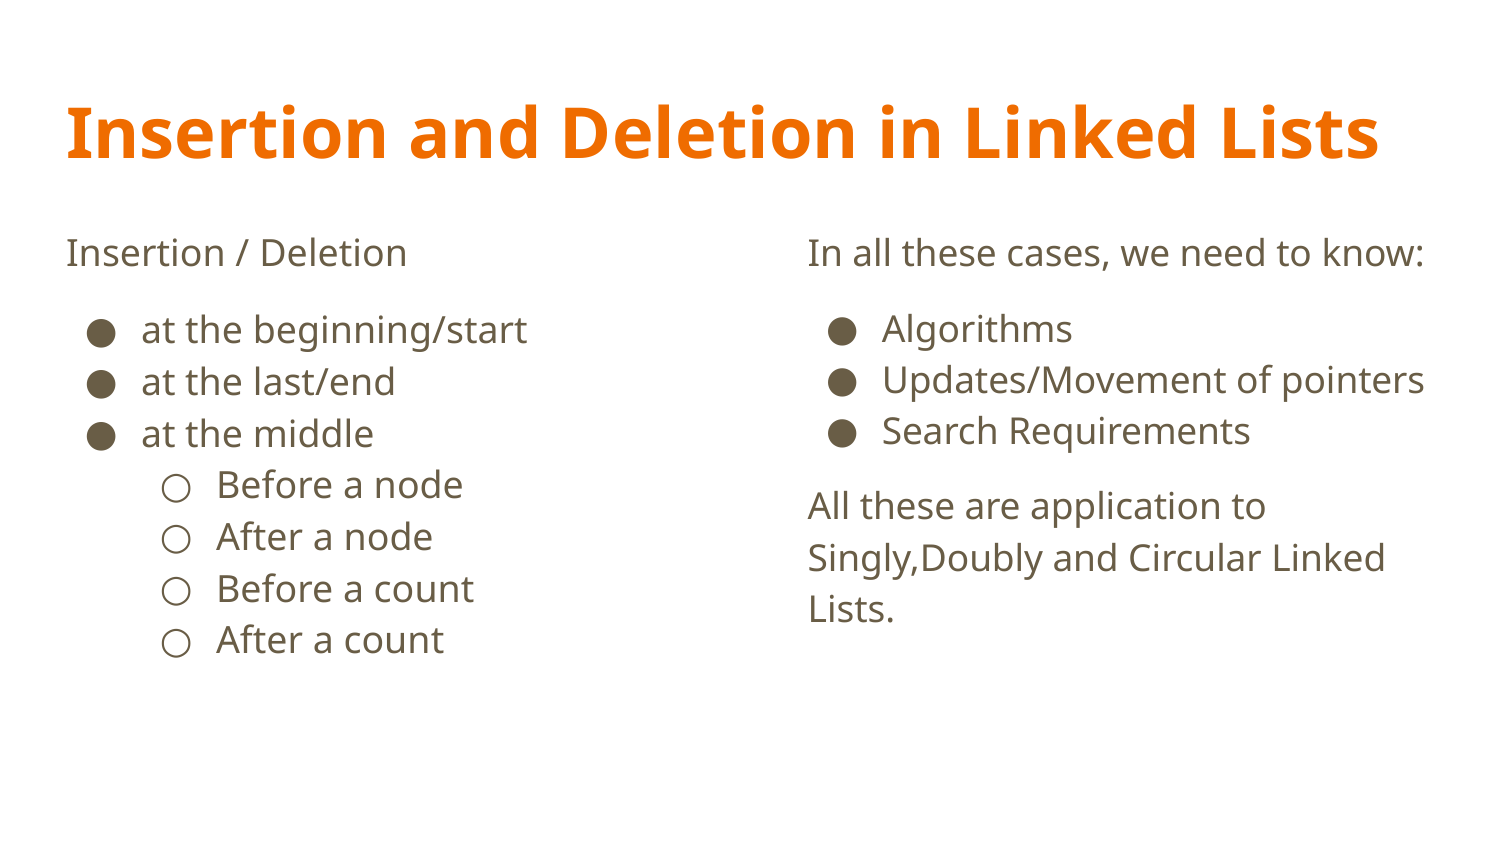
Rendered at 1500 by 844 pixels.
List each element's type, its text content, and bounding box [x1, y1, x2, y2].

list In all these cases, we need to know: Algorithms Updates/Movement of pointers Search Requirements All these are application to Singly,Doubly and Circular Linked Lists. [792, 207, 1449, 750]
list Insertion / Deletion at the beginning/start at the last/end at the middle Before a node After a node Before a count After a count [51, 207, 708, 750]
title Insertion and Deletion in Linked Lists [51, 72, 1449, 189]
